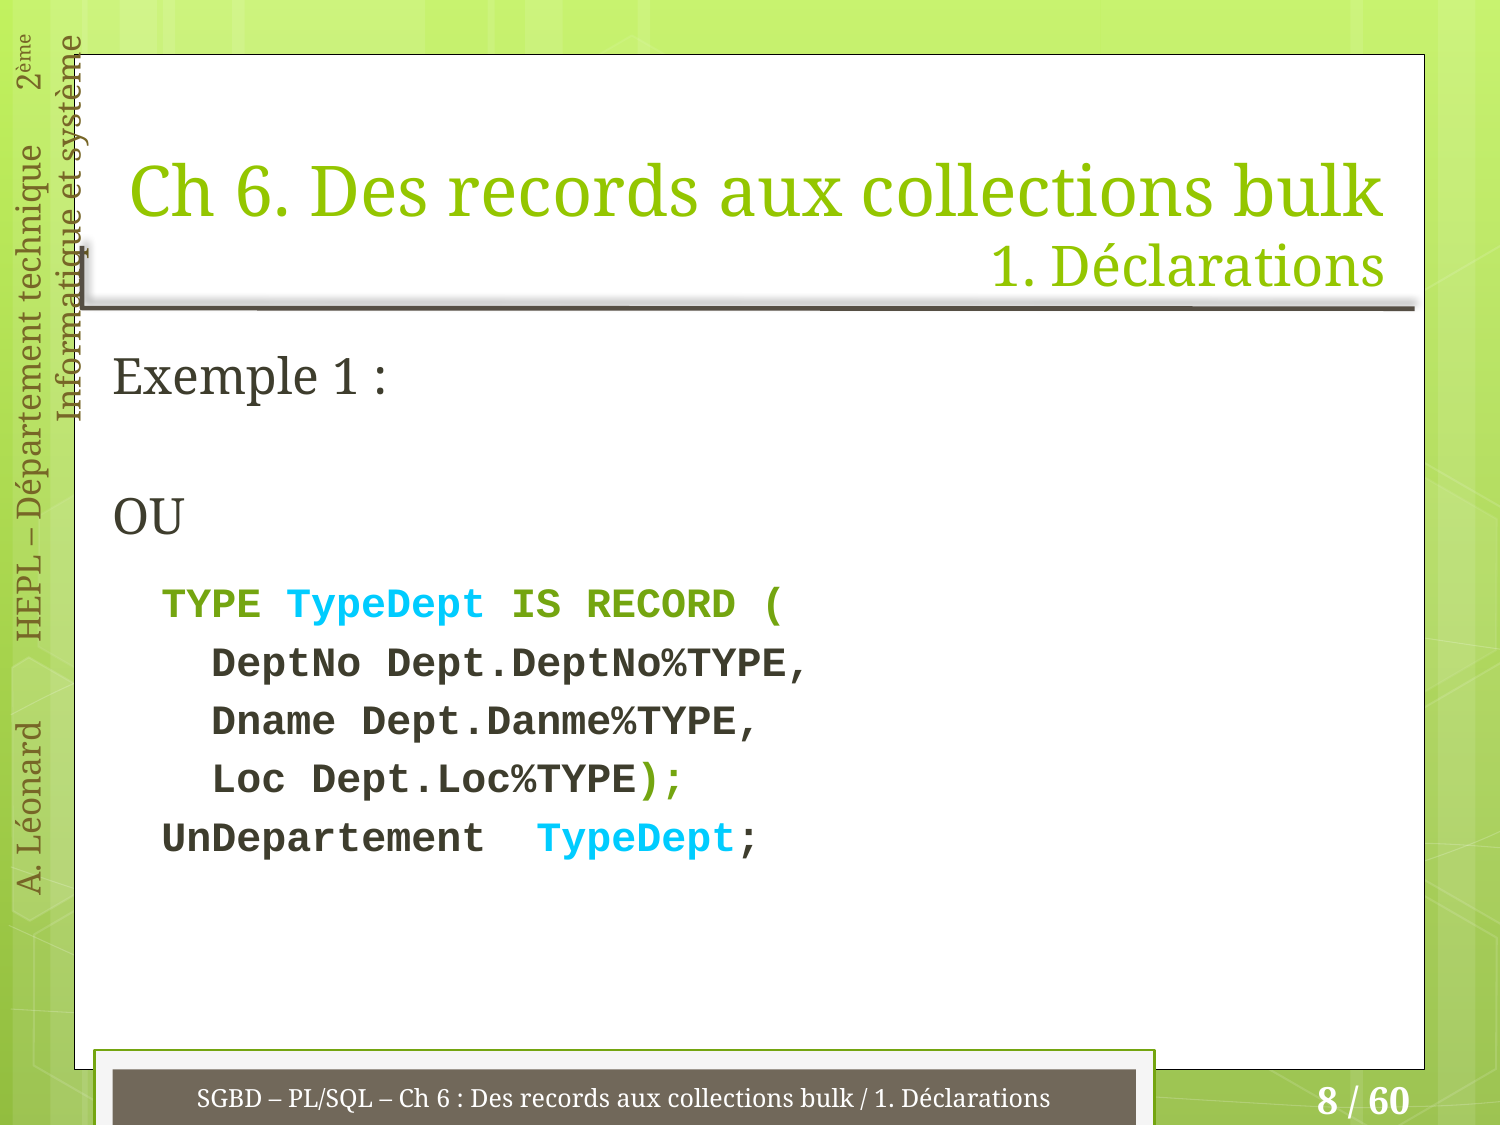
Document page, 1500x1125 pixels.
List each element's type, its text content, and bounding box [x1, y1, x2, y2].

title Ch 6. Des records aux collections bulk 1. Déclarations [88, 118, 1401, 306]
list Exemple 1 : OU TYPE TypeDept IS RECORD ( DeptNo Dept.DeptNo%TYPE, Dname Dept.Danme%TYPE, Loc Dept.Loc%TYPE); UnDepartement TypeDept; [97, 336, 1419, 1048]
footer SGBD – PL/SQL – Ch 6 : Des records aux collections bulk / 1. Déclarations [112, 1067, 1136, 1125]
